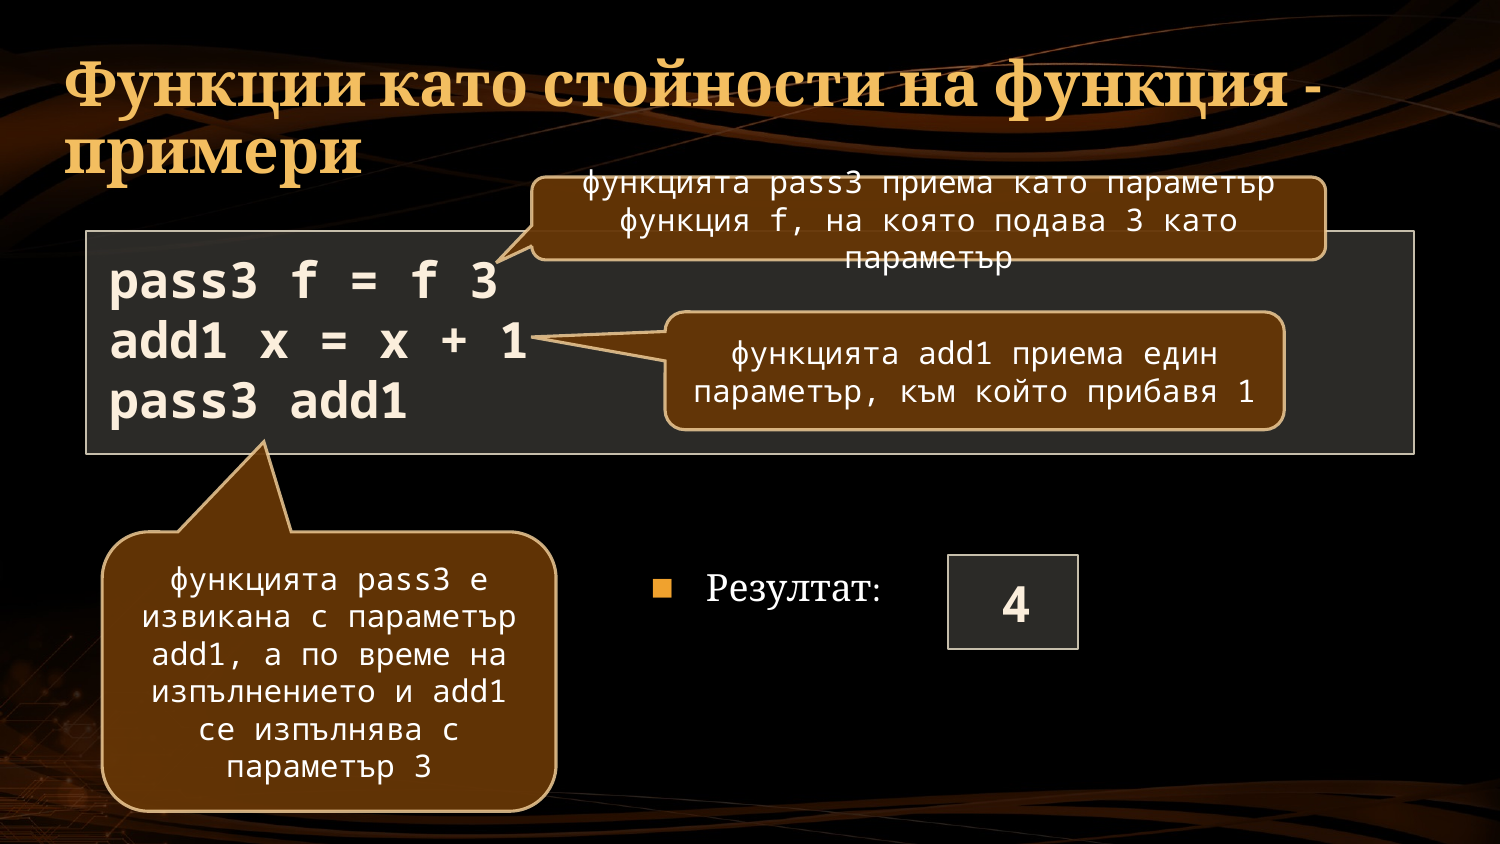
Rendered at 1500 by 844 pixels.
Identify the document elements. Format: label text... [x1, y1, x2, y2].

text_box 4 [948, 555, 1079, 649]
list Резултат: [617, 557, 914, 652]
text_box функцията pass3 приема като параметър функция f, на която подава 3 като параметър [496, 176, 1326, 263]
picture [0, 0, 1500, 844]
text_box функцията pass3 е извикана с параметър add1, а по време на изпълнението и add1 се изпълнява с параметър 3 [102, 441, 557, 812]
text_box pass3 f = f 3 add1 x = x + 1 pass3 add1 [86, 231, 1414, 454]
text_box функцията add1 приема един параметър, към който прибавя 1 [531, 311, 1285, 430]
title Функции като стойности на функция - примери [51, 72, 1449, 167]
